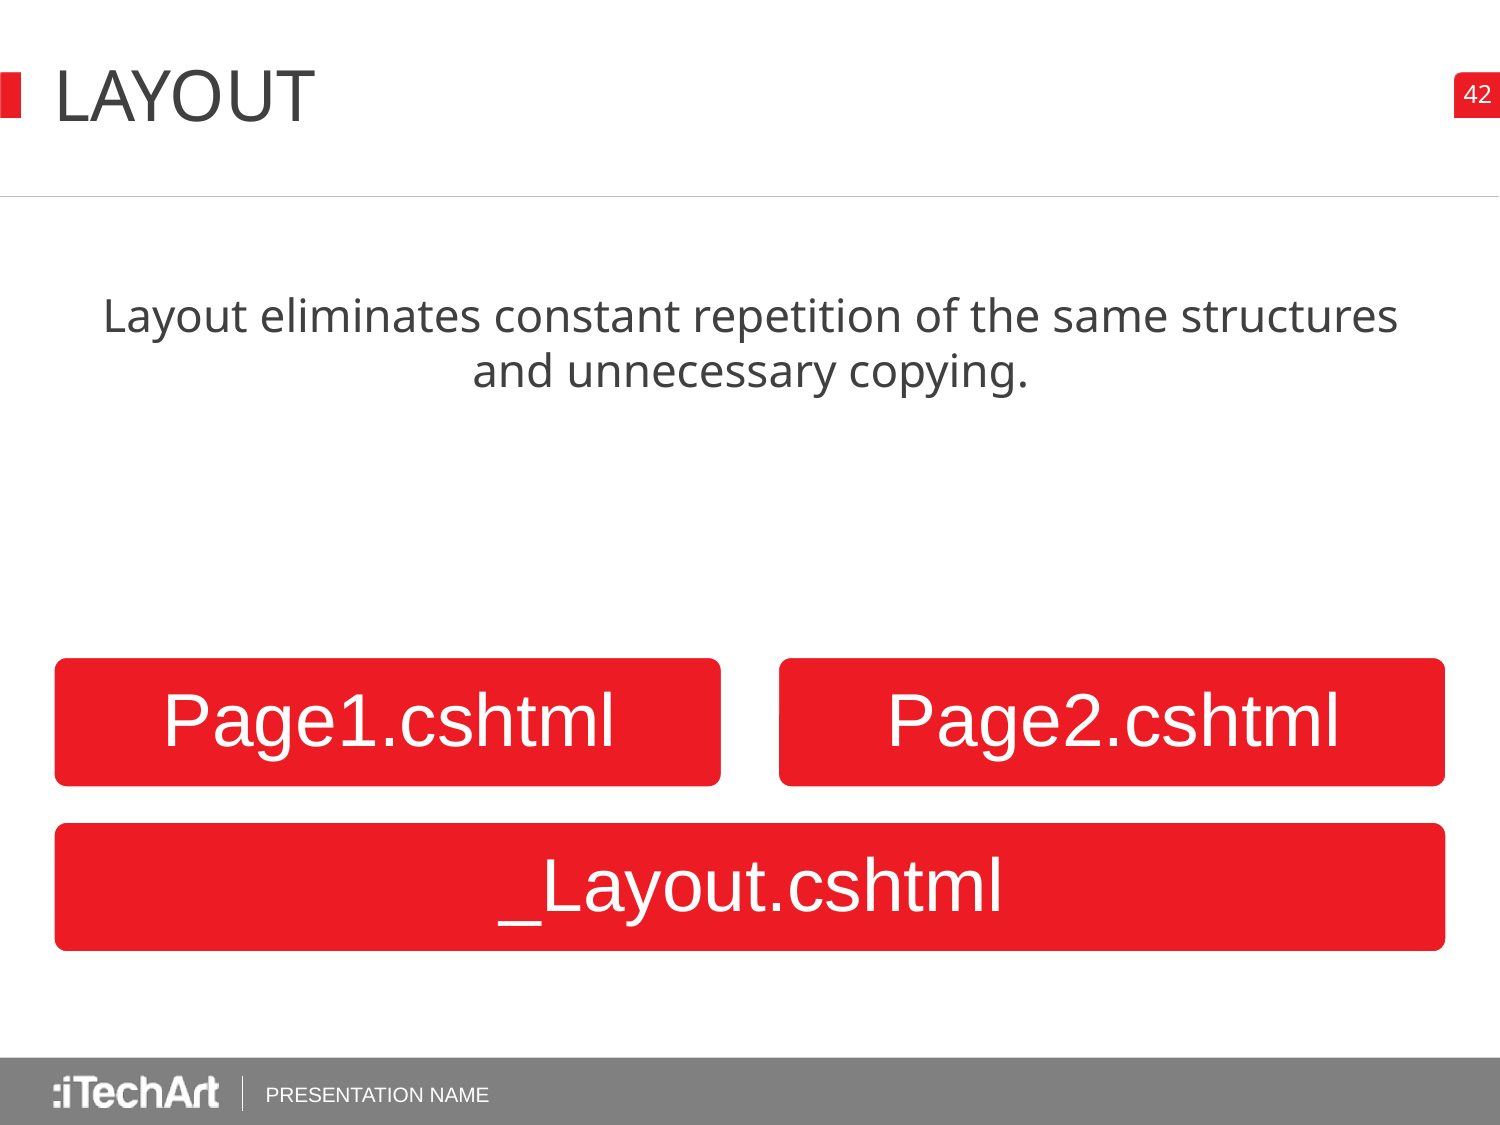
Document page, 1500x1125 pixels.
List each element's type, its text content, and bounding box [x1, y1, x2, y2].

picture [1454, 72, 1500, 118]
title LAYOUT [53, 0, 1449, 197]
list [53, 656, 1447, 953]
picture [53, 1075, 219, 1108]
text_box Layout eliminates constant repetition of the same structures and unnecessary copying. [53, 278, 1449, 404]
footer PRESENTATION NAME [265, 1057, 772, 1125]
picture [0, 72, 21, 118]
